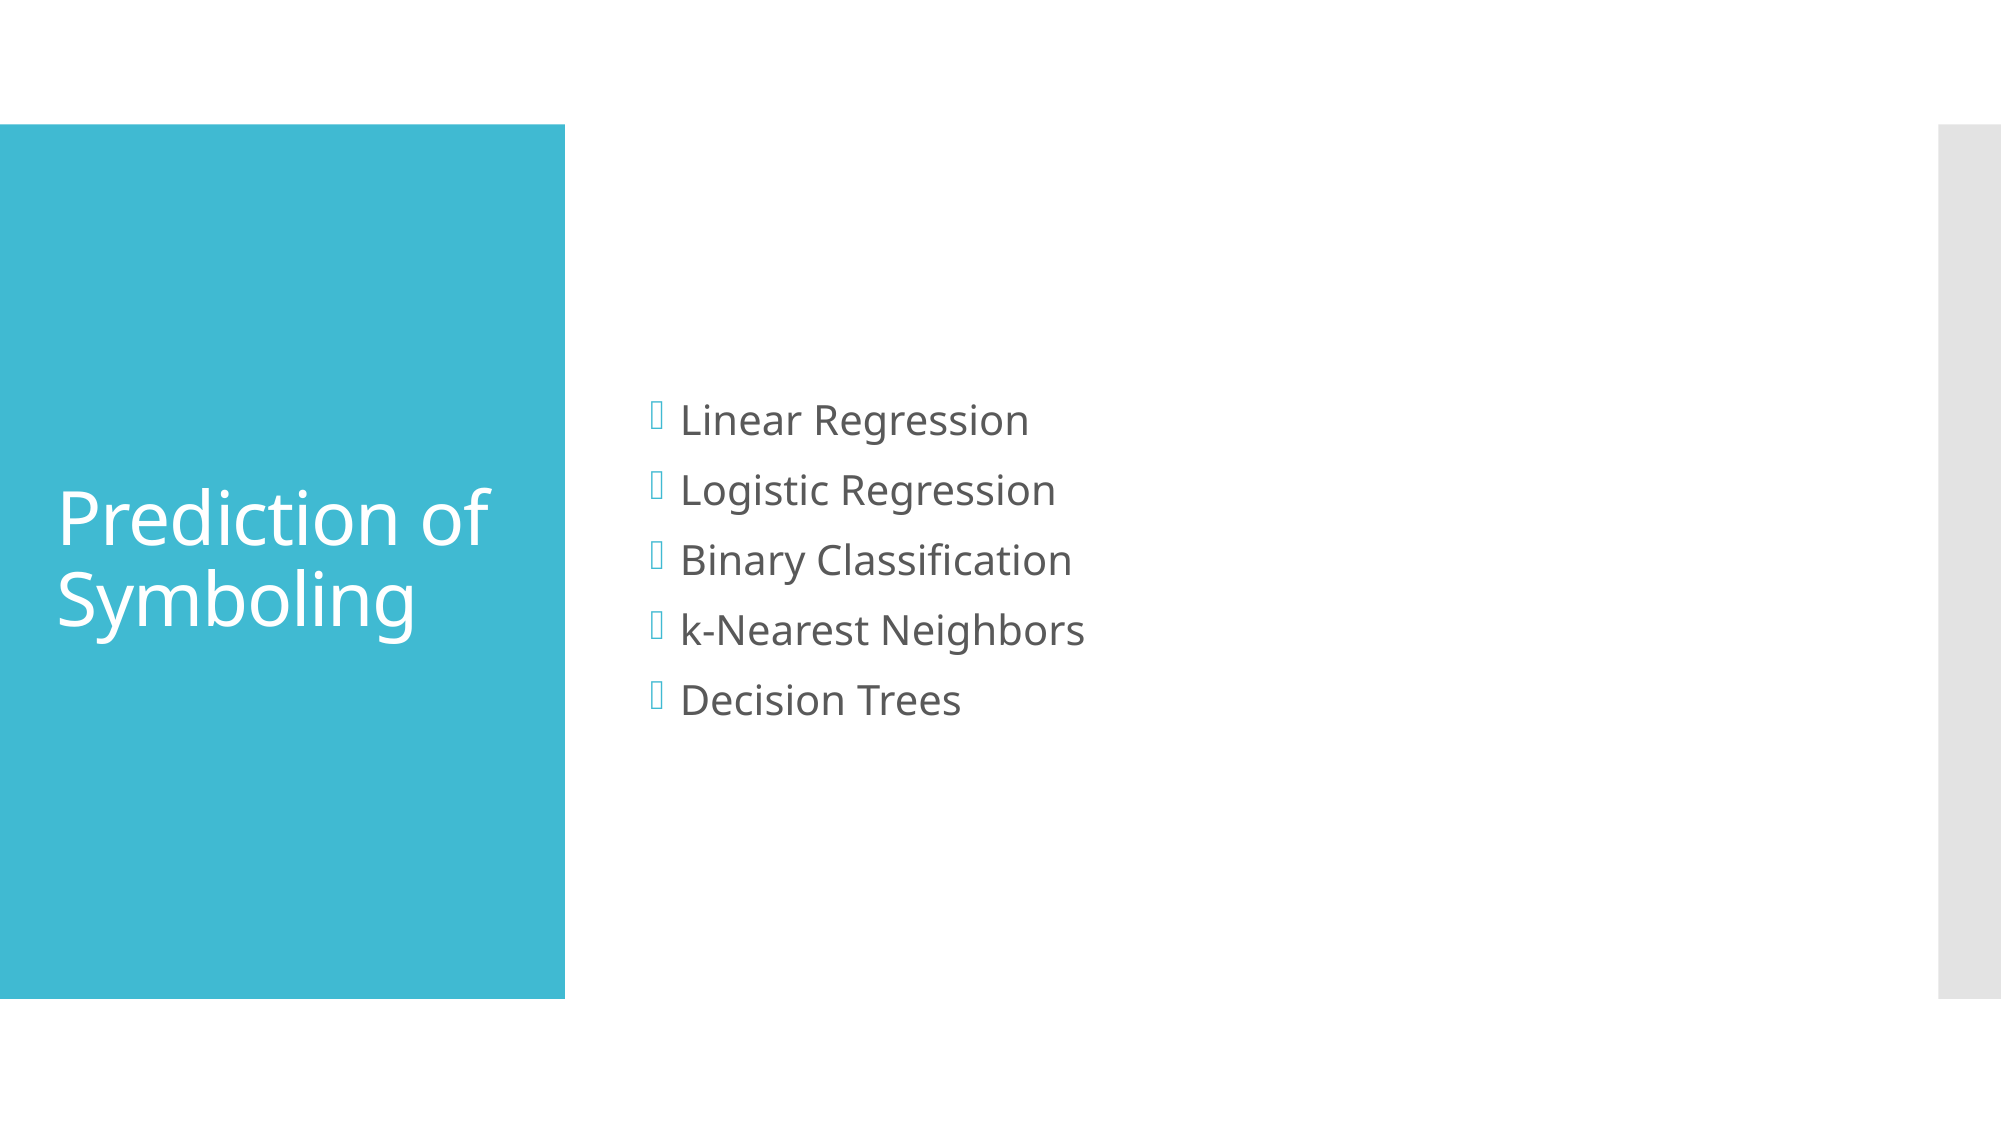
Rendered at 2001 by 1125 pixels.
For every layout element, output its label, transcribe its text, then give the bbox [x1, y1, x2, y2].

title Prediction of Symboling [41, 184, 525, 940]
list Linear Regression Logistic Regression Binary Classification k-Nearest Neighbors Decision Trees [634, 141, 1835, 982]
